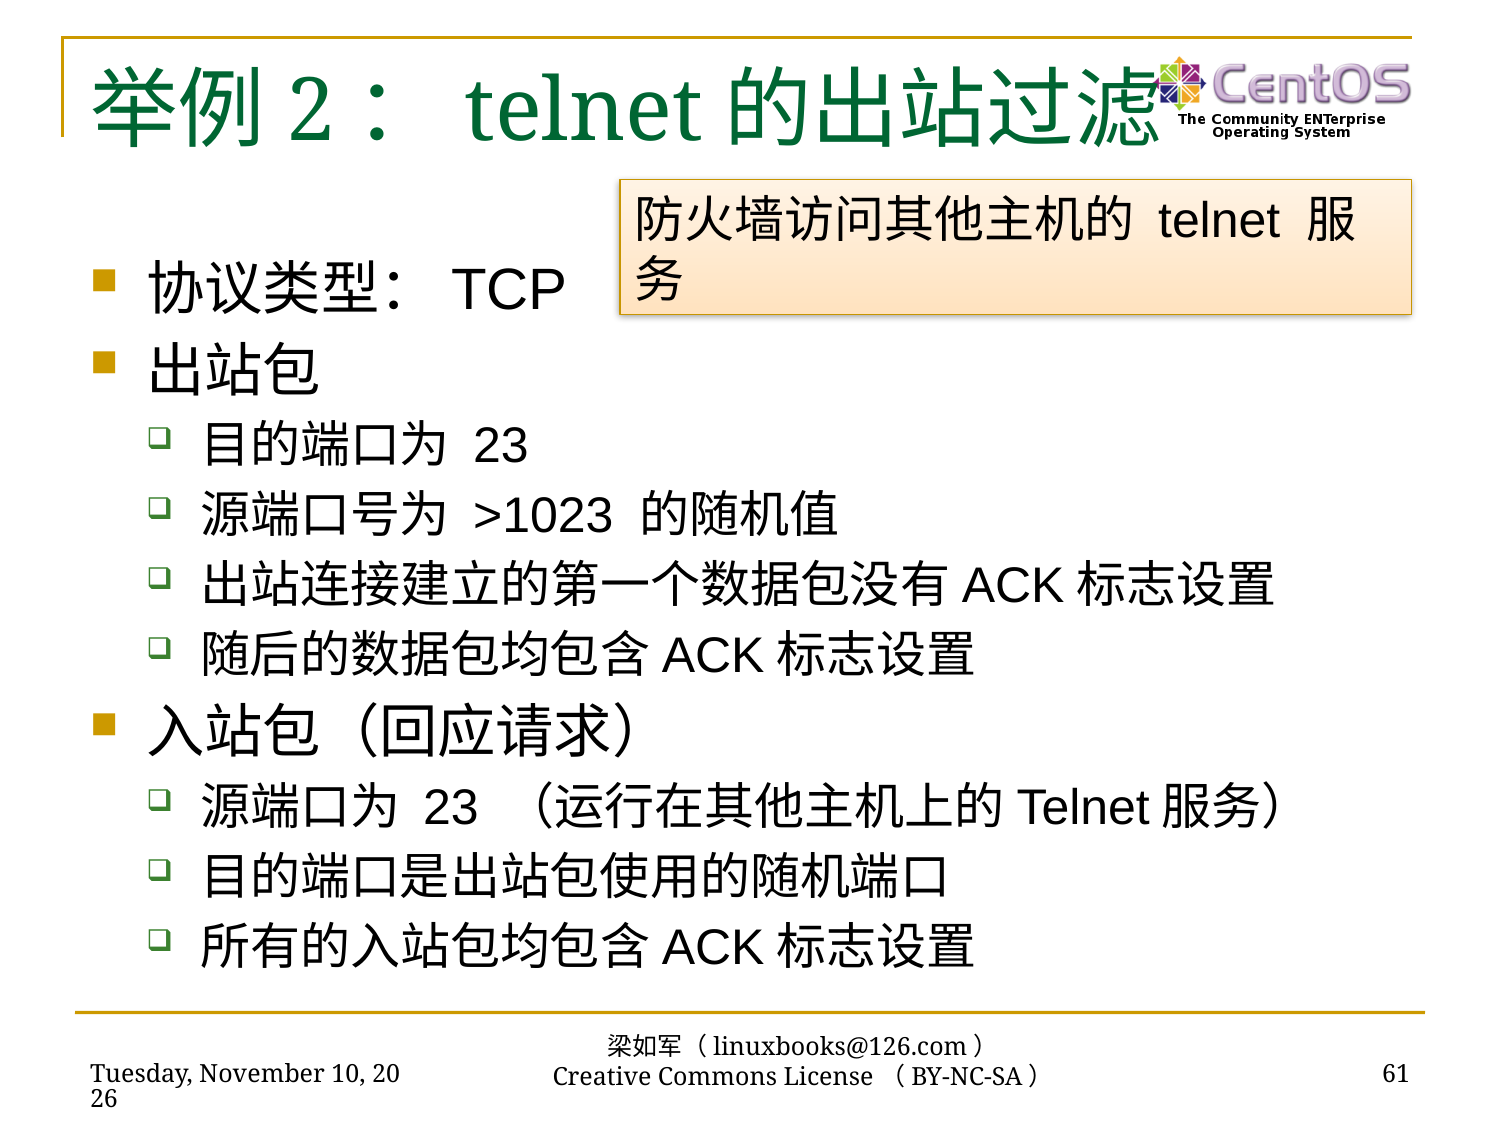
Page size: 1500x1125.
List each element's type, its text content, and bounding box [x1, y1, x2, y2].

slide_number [74, 1023, 426, 1100]
title 举例2：telnet的出站过滤 [74, 45, 1426, 233]
text_box 防火墙访问其他主机的 telnet 服务 [619, 179, 1412, 315]
footer 梁如军（linuxbooks@126.com） Creative Commons License（BY-NC-SA） [359, 1022, 1247, 1099]
list 协议类型：TCP 出站包 目的端口为 23 源端口号为 >1023 的随机值 出站连接建立的第一个数据包没有ACK标志设置 随后的数据包均包含ACK标志设置 入站包（回应请求） 源端口为 23 （运行在其他主机上的Telnet服务） 目的端口是出站包使用的随机端口 所有的入站包均包含ACK标志设置 [74, 243, 1426, 1006]
slide_number 61 [1074, 1023, 1426, 1100]
